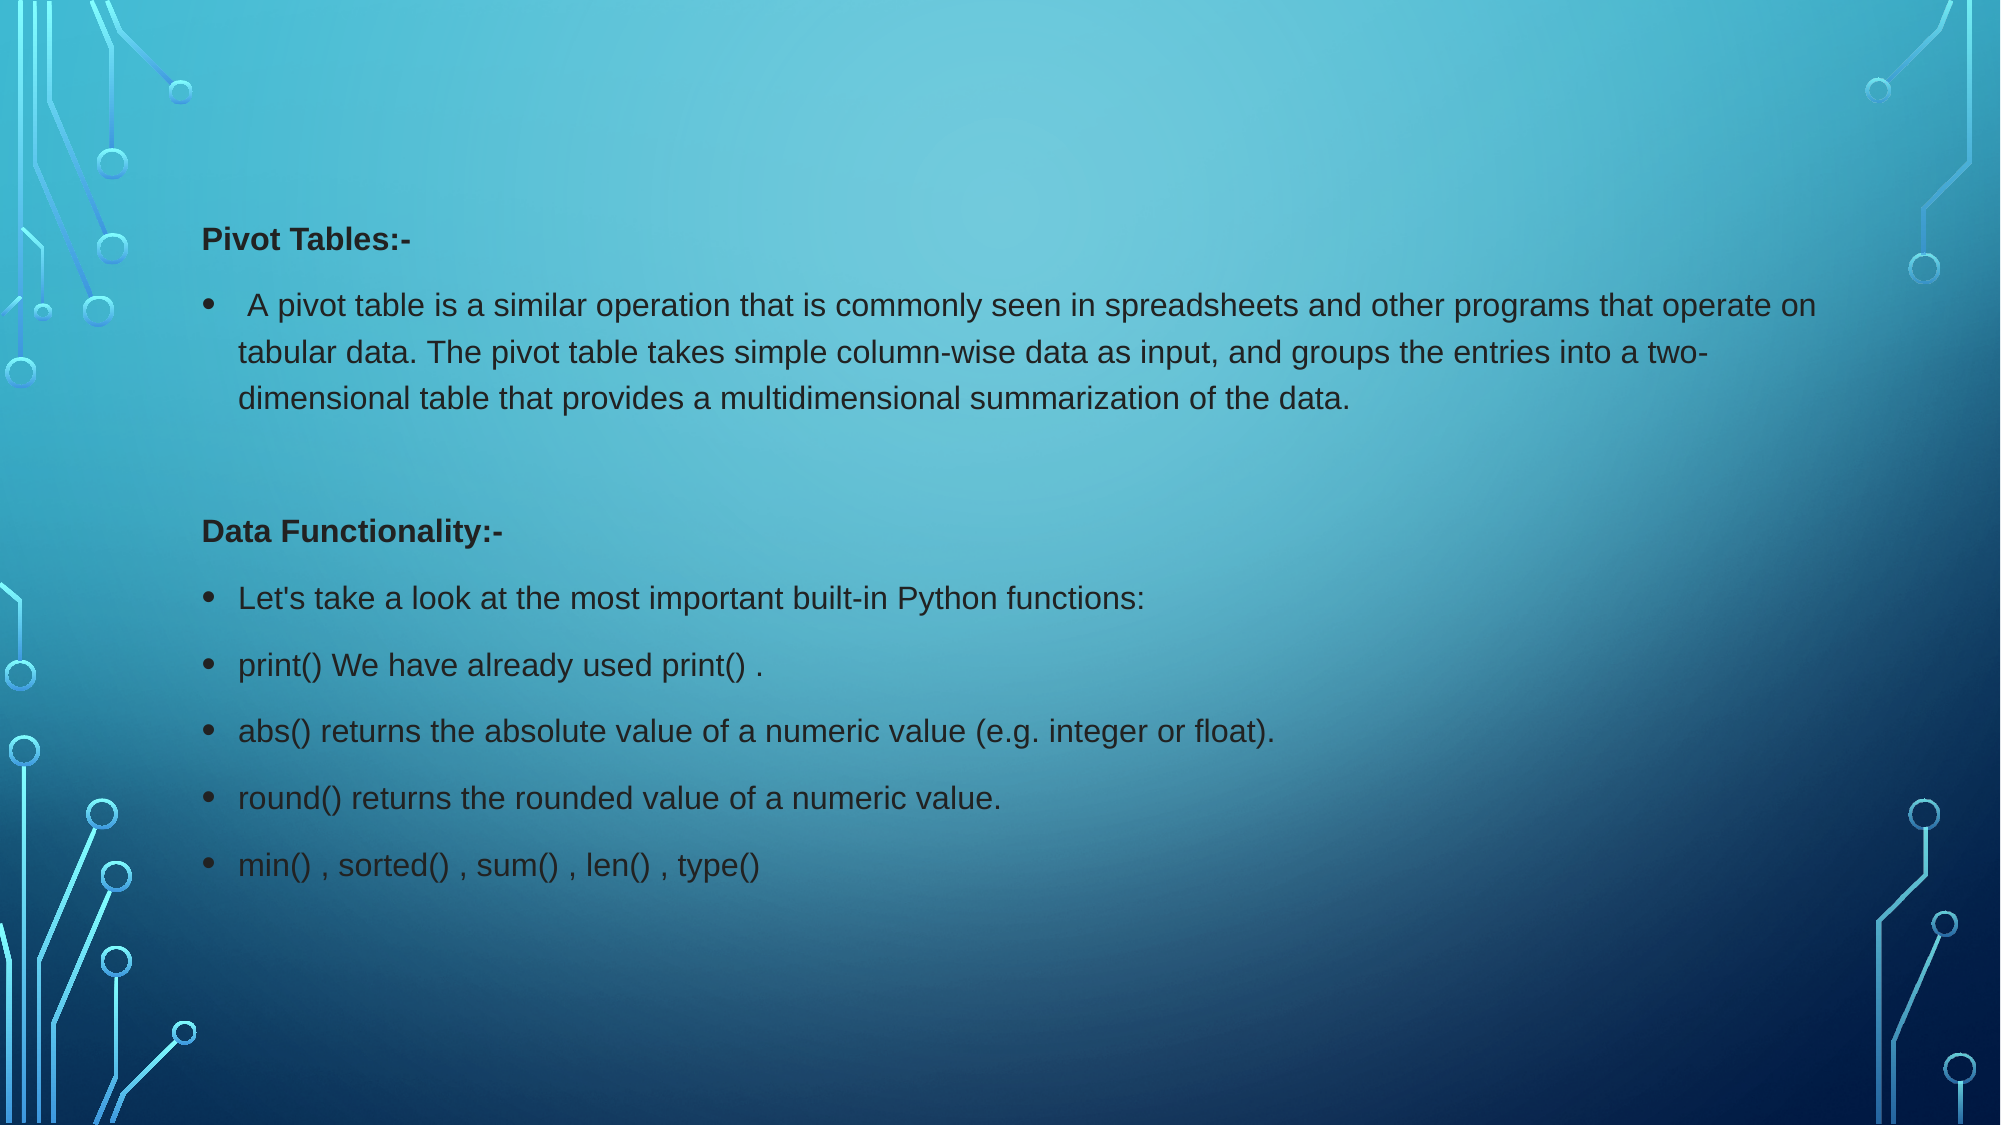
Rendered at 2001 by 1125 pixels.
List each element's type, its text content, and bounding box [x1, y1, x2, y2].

list Pivot Tables:- A pivot table is a similar operation that is commonly seen in spreadsheets and other programs that operate on tabular data. The pivot table takes simple column-wise data as input, and groups the entries into a two-dimensional table that provides a multidimensional summarization of the data. Data Functionality:- Let's take a look at the most important built-in Python functions: print() We have already used print() . abs() returns the absolute value of a numeric value (e.g. integer or float). round() returns the rounded value of a numeric value. min() , sorted() , sum() , len() , type() [186, 143, 1866, 896]
